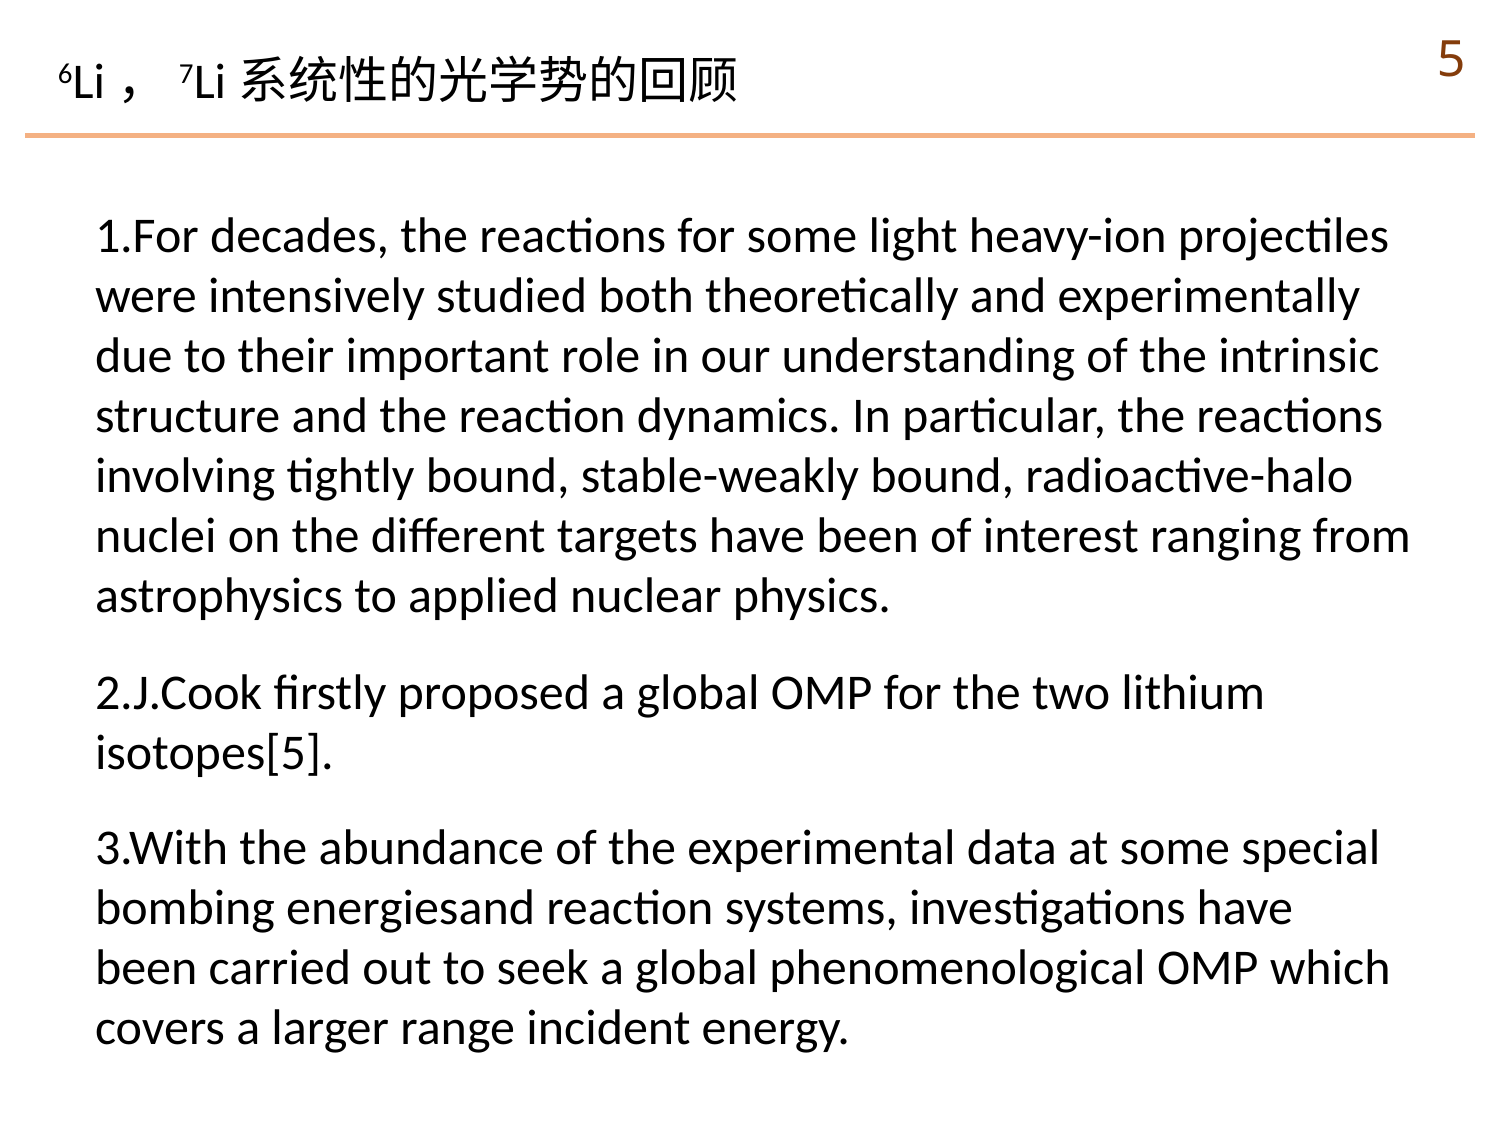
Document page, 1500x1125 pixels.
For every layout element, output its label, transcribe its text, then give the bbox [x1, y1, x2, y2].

text_box 5 [1422, 18, 1481, 94]
text_box 3.With the abundance of the experimental data at some special bombing energiesand reaction systems, investigations have been carried out to seek a global phenomenological OMP which covers a larger range incident energy. [80, 806, 1421, 1062]
text_box 2.J.Cook firstly proposed a global OMP for the two lithium isotopes[5]. [80, 652, 1446, 788]
text_box 6Li，7Li系统性的光学势的回顾 [57, 48, 797, 109]
text_box 1.For decades, the reactions for some light heavy-ion projectiles were intensively studied both theoretically and experimentally due to their important role in our understanding of the intrinsic structure and the reaction dynamics. In particular, the reactions involving tightly bound, stable-weakly bound, radioactive-halo nuclei on the different targets have been of interest ranging from astrophysics to applied nuclear physics. [80, 195, 1446, 630]
